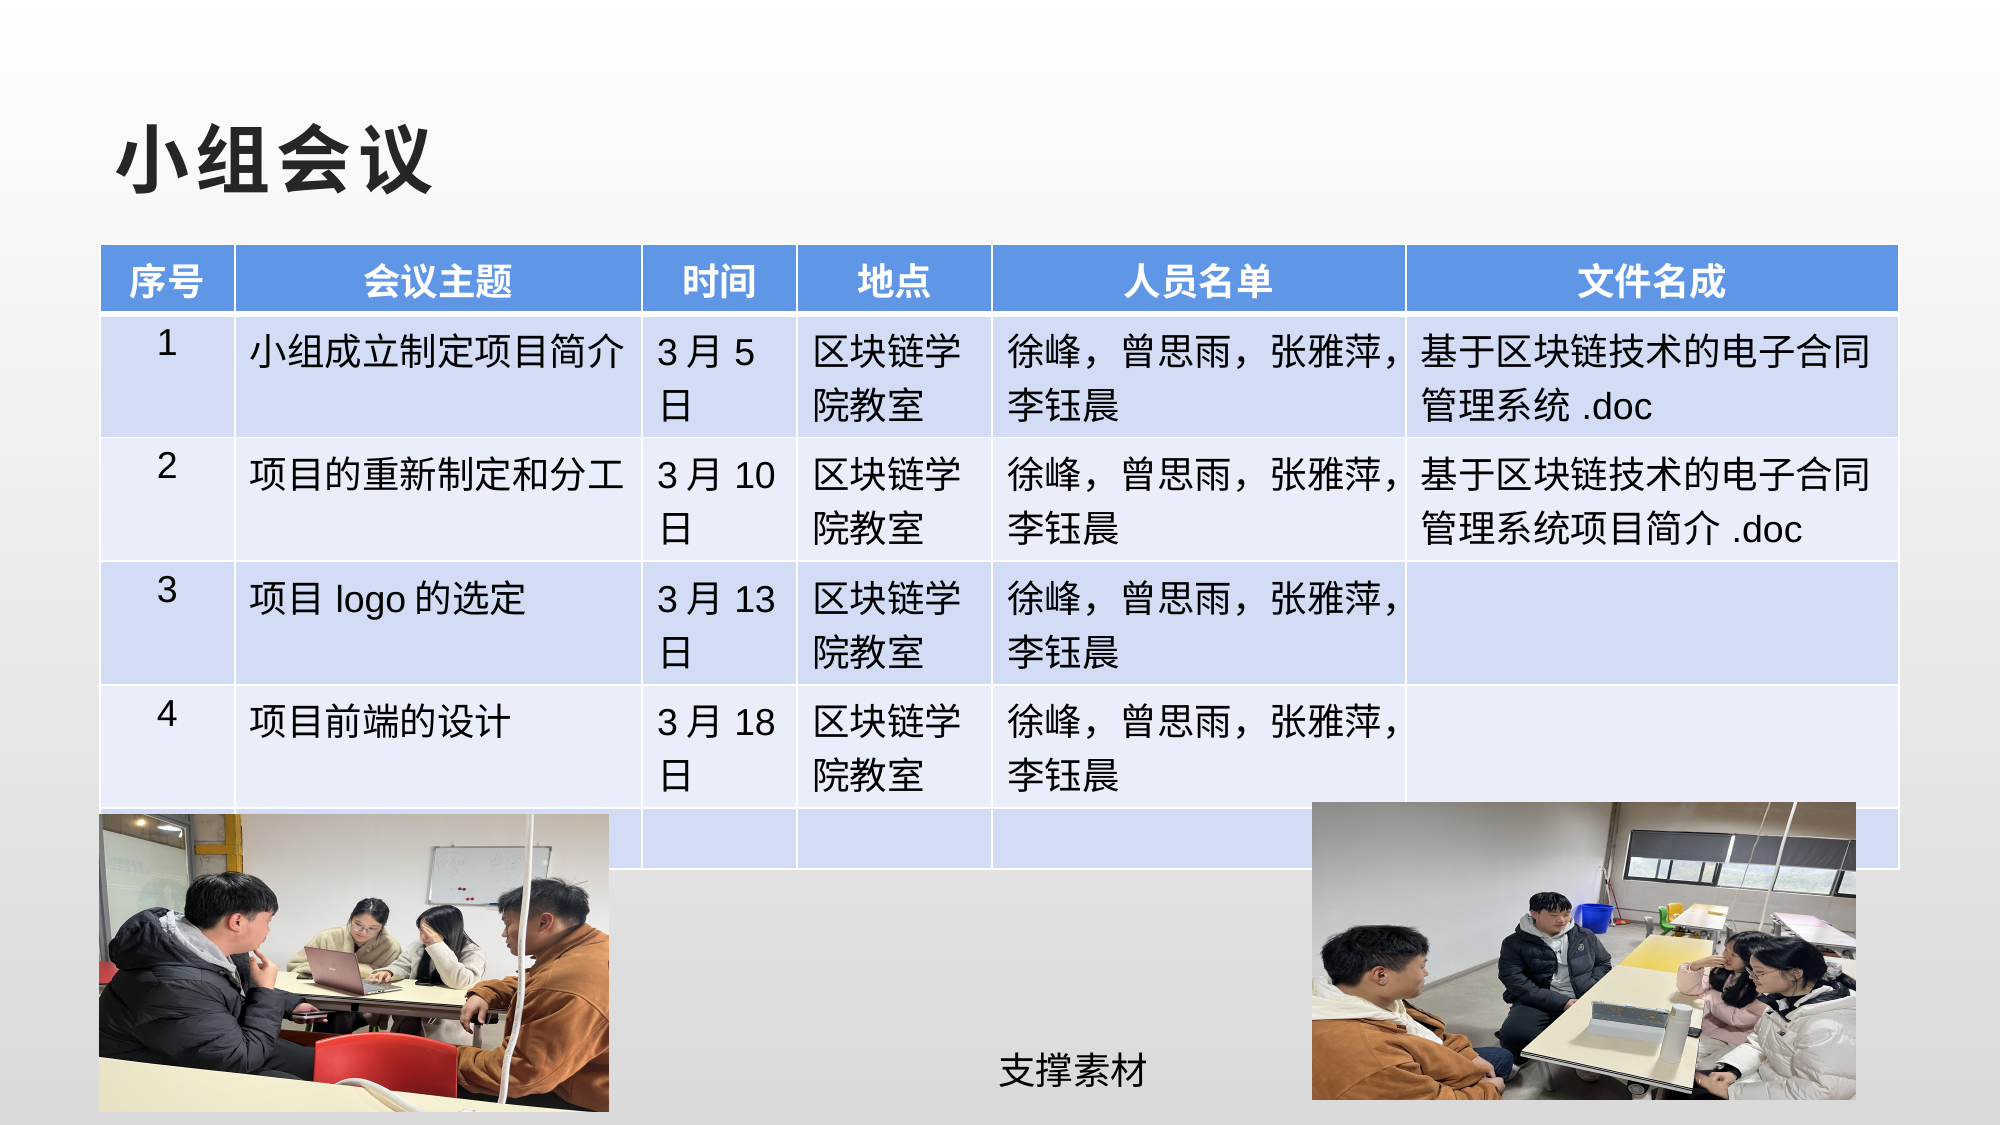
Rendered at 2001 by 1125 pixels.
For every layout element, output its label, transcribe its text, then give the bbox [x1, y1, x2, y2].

table_cell 区块链学院教室 [798, 438, 991, 560]
table_cell 基于区块链技术的电子合同管理系统项目简介.doc [1407, 438, 1898, 560]
table_cell 1 [101, 317, 234, 437]
table_header 会议主题 [236, 245, 641, 311]
table_cell 4 [101, 686, 234, 807]
table_cell 项目logo的选定 [236, 562, 641, 684]
table_cell [798, 809, 991, 868]
picture [99, 814, 609, 1112]
table_cell 徐峰，曾思雨，张雅萍，李钰晨 [993, 438, 1405, 560]
table_cell [1407, 686, 1898, 807]
table_cell 项目的重新制定和分工 [236, 438, 641, 560]
table_cell [236, 809, 641, 868]
picture [1312, 802, 1856, 1100]
table_header 地点 [798, 245, 991, 311]
title 小组会议 [99, 99, 1900, 216]
table_cell [1856, 809, 1898, 868]
table_header 时间 [643, 245, 796, 311]
table_cell 徐峰，曾思雨，张雅萍，李钰晨 [993, 317, 1405, 437]
text_box 支撑素材 [767, 1039, 1312, 1099]
table_cell 区块链学院教室 [798, 317, 991, 437]
table_cell 3月18日 [643, 686, 796, 807]
table_cell 3月13日 [643, 562, 796, 684]
table_cell 徐峰，曾思雨，张雅萍，李钰晨 [993, 686, 1405, 807]
table_cell 项目前端的设计 [236, 686, 641, 807]
table_header 文件名成 [1407, 245, 1898, 311]
table_cell [1407, 562, 1898, 684]
table_header 序号 [101, 245, 234, 311]
table_cell 区块链学院教室 [798, 686, 991, 807]
table_cell 3 [101, 562, 234, 684]
table_cell 基于区块链技术的电子合同管理系统.doc [1407, 317, 1898, 437]
table_cell 徐峰，曾思雨，张雅萍，李钰晨 [993, 562, 1405, 684]
table_cell [993, 809, 1312, 868]
table_cell 小组成立制定项目简介 [236, 317, 641, 437]
table_cell 2 [101, 438, 234, 560]
table_header 人员名单 [993, 245, 1405, 311]
table_cell 3月10日 [643, 438, 796, 560]
table_cell 5 [101, 809, 234, 814]
table_cell 3月5日 [643, 317, 796, 437]
table_cell 区块链学院教室 [798, 562, 991, 684]
table_cell [643, 809, 796, 868]
